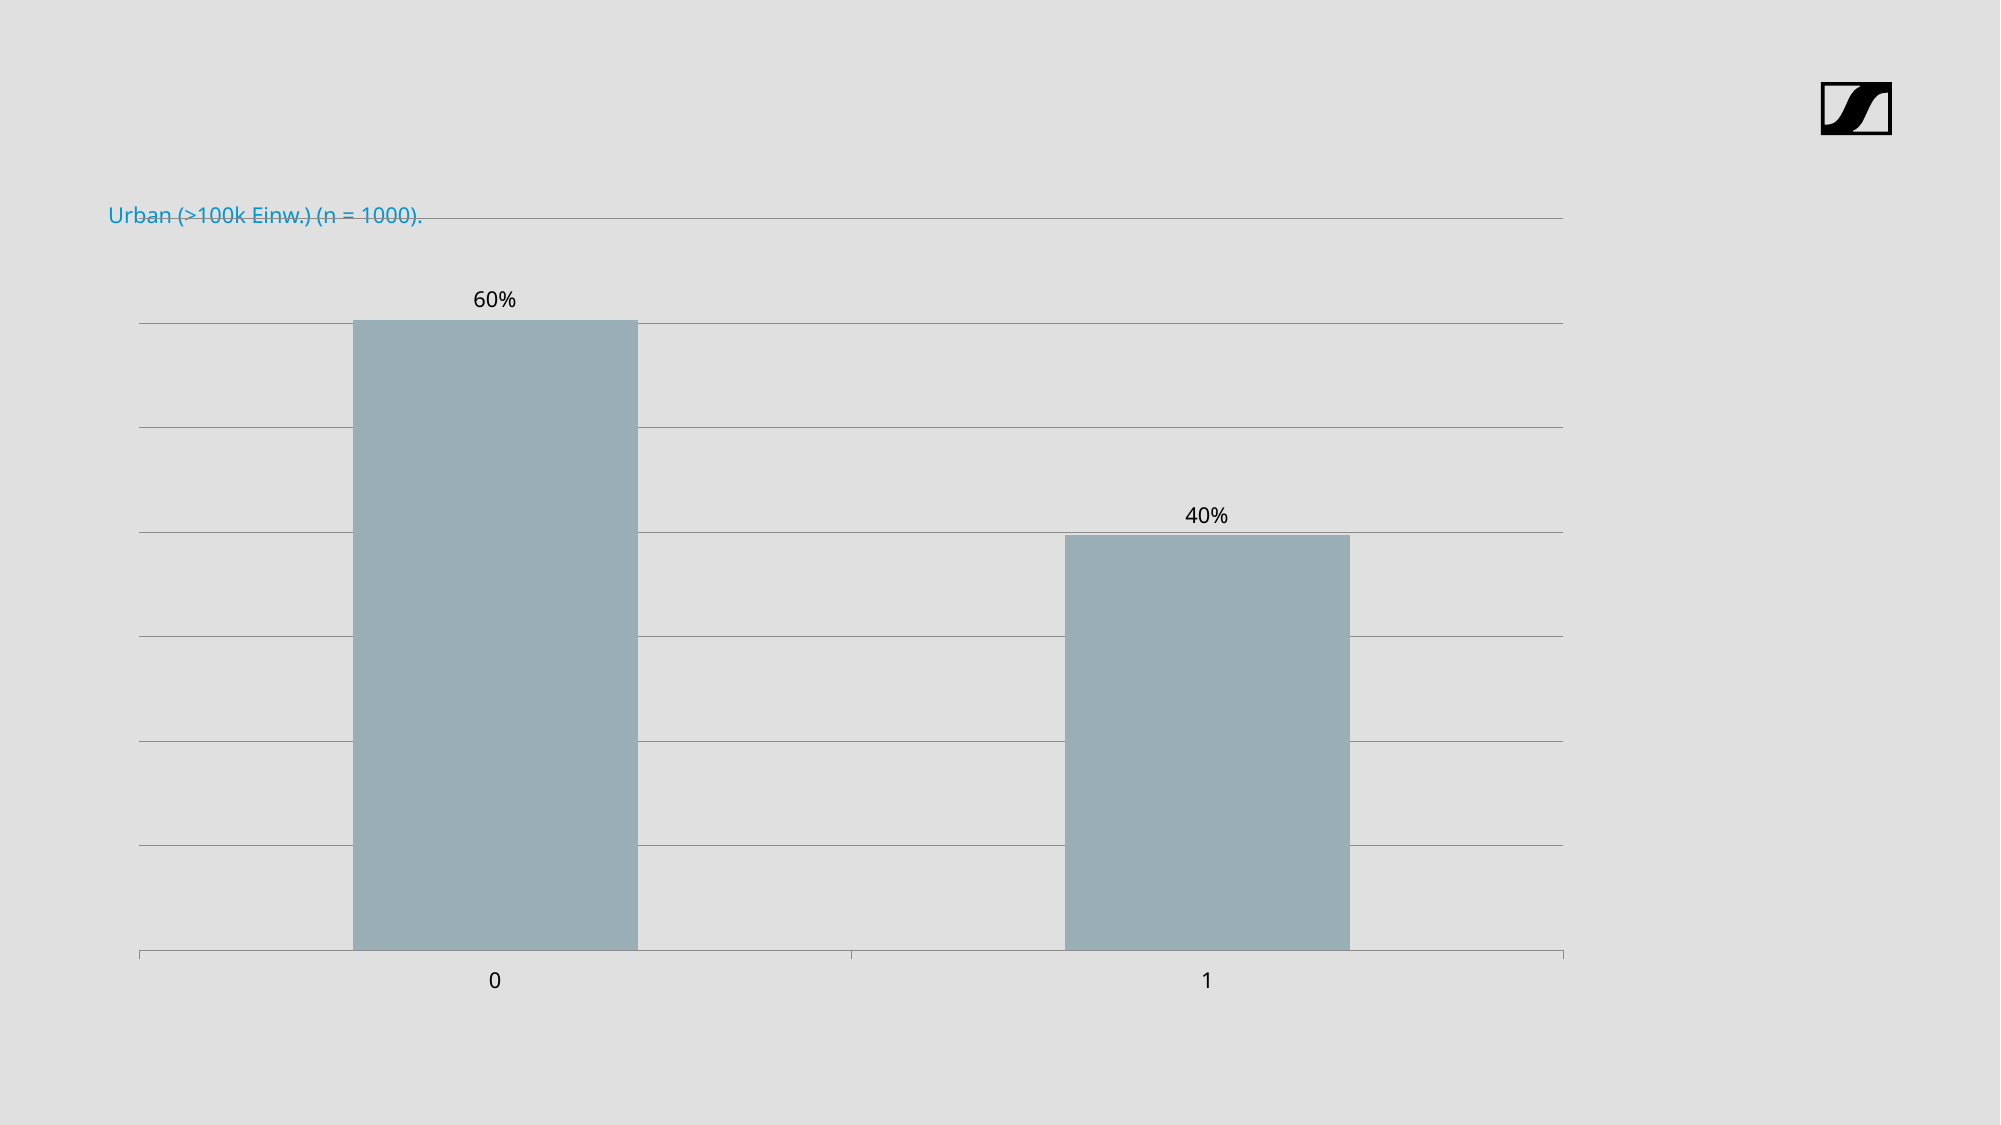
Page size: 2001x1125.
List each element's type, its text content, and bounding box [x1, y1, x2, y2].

chart [109, 202, 1593, 1011]
list Urban (>100k Einw.) (n = 1000). [108, 196, 1585, 1012]
